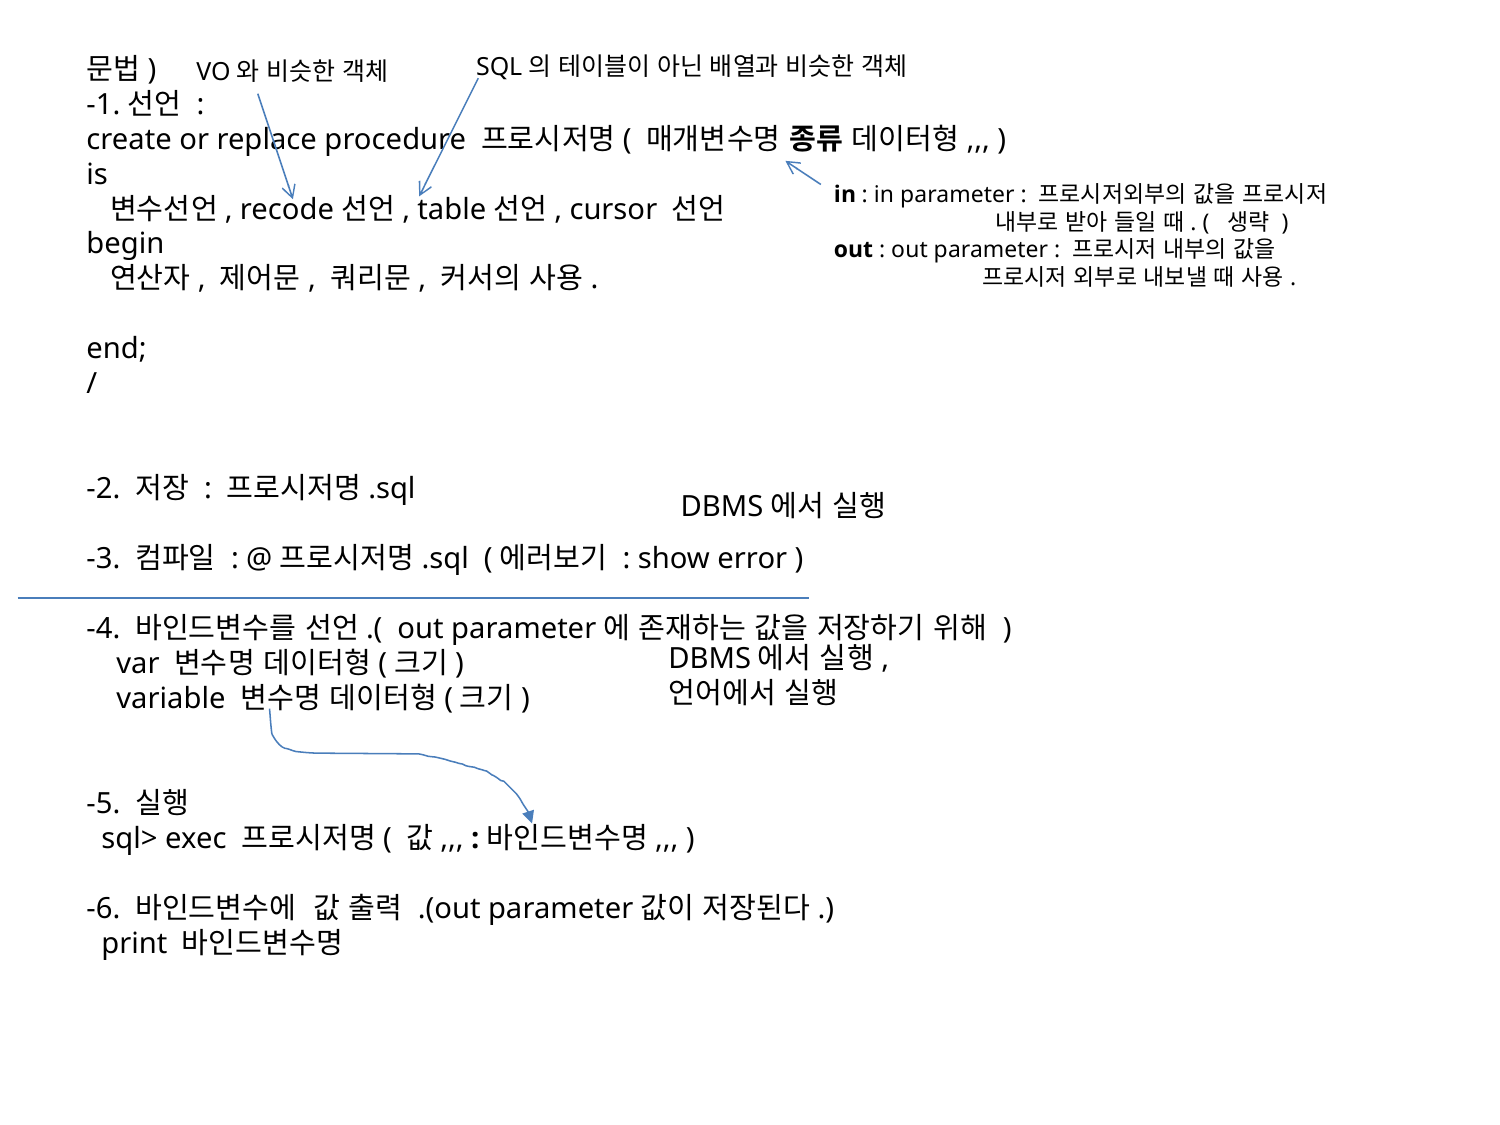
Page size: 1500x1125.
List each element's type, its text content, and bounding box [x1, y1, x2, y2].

text_box [268, 708, 534, 824]
text_box DBMS에서 실행, 언어에서 실행 [653, 631, 904, 717]
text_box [222, 128, 329, 165]
text_box in : in parameter : 프로시저외부의 값을 프로시저 내부로 받아 들일 때. ( 생략 ) out : out parameter : 프로시저 내부의 값을 프로시저 외부로 내보낼 때 사용. [819, 172, 1343, 298]
text_box VO와 비슷한 객체 [181, 48, 404, 93]
text_box 문법) -1.선언 : create or replace procedure 프로시저명( 매개변수명 종류 데이터형,,, ) is 변수선언, recode선언, table선언, cursor 선언 begin 연산자, 제어문, 쿼리문, 커서의 사용. end; / -2. 저장 : 프로시저명.sql -3. 컴파일 : @프로시저명.sql (에러보기 : show error ) -4. 바인드변수를 선언.( out parameter에 존재하는 값을 저장하기 위해 ) var 변수명 데이터형(크기) variable 변수명 데이터형(크기) -5. 실행 sql> exec 프로시저명( 값,,, :바인드변수명,,, ) -6. 바인드변수에 값 출력 .(out parameter값이 저장된다.) print 바인드변수명 [71, 42, 1027, 1002]
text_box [785, 160, 822, 185]
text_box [418, 77, 479, 197]
text_box SQL의 테이블이 아닌 배열과 비슷한 객체 [461, 42, 924, 88]
text_box DBMS에서 실행 [665, 479, 902, 530]
